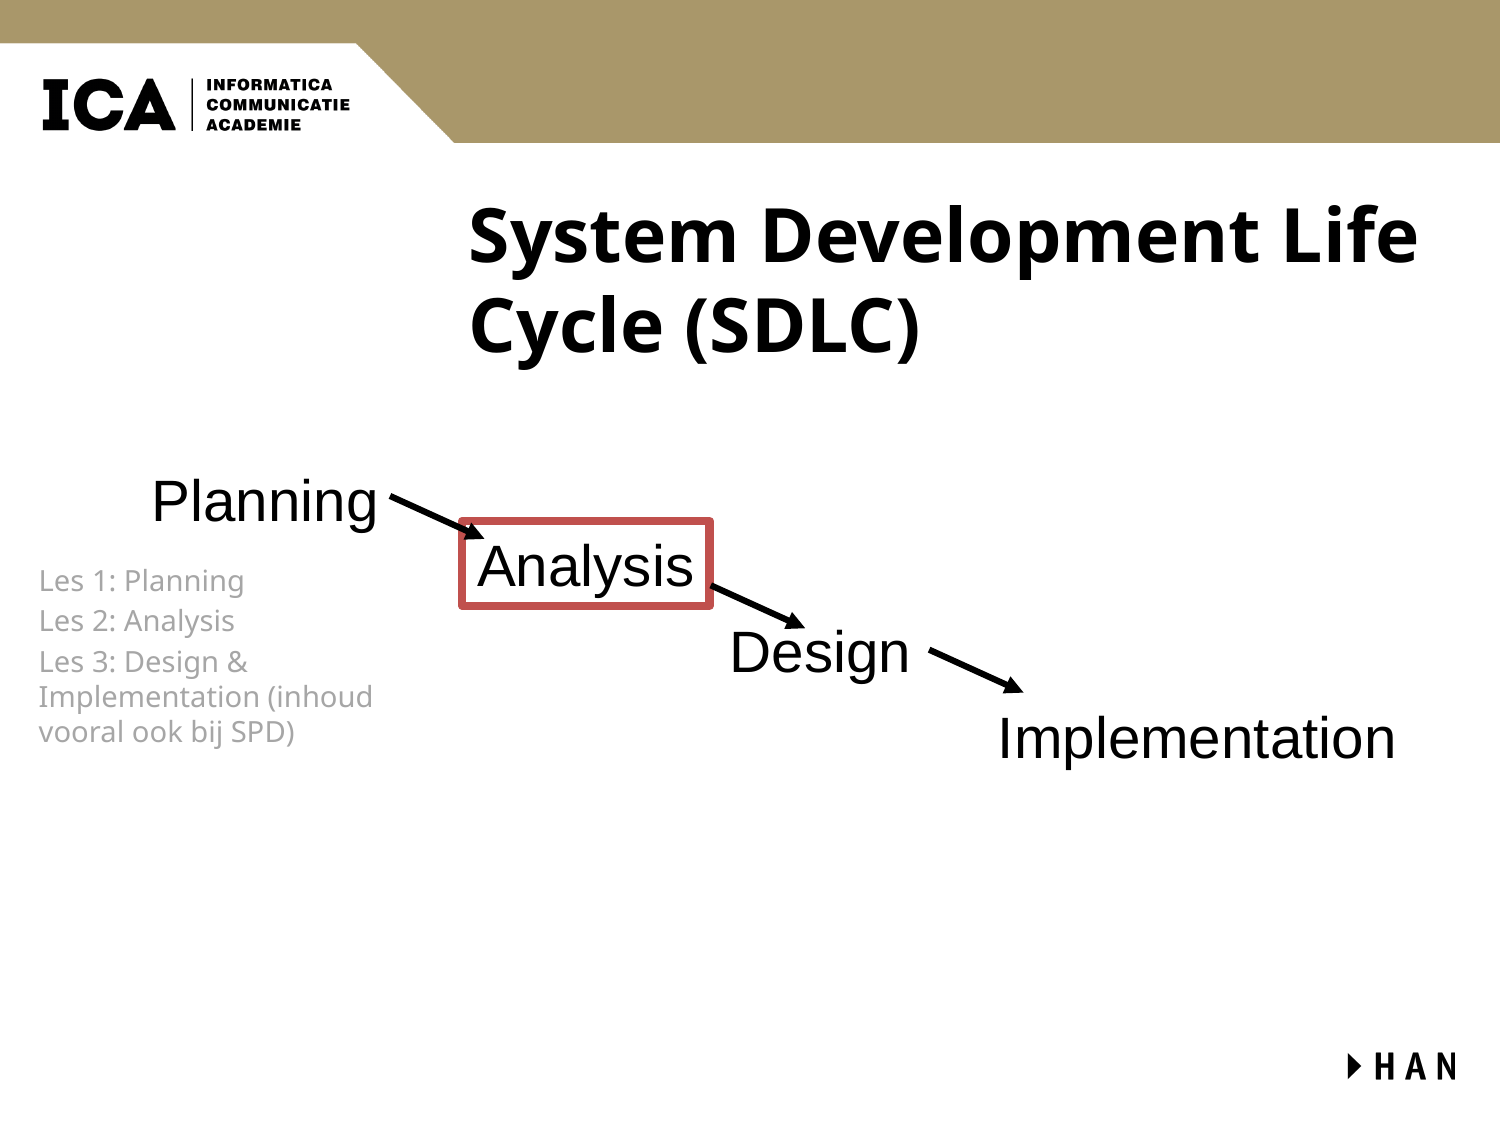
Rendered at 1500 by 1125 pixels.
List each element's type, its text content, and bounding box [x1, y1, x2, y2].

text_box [710, 585, 929, 693]
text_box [389, 495, 485, 540]
text_box Implementation [983, 692, 1413, 778]
list Les 1: Planning Les 2: Analysis Les 3: Design & Implementation (inhoud vooral ook bij SPD) [23, 391, 428, 1040]
text_box Analysis [462, 520, 710, 606]
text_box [928, 649, 1024, 693]
title System Development Life Cycle (SDLC) [453, 179, 1455, 287]
text_box Planning [137, 455, 394, 541]
